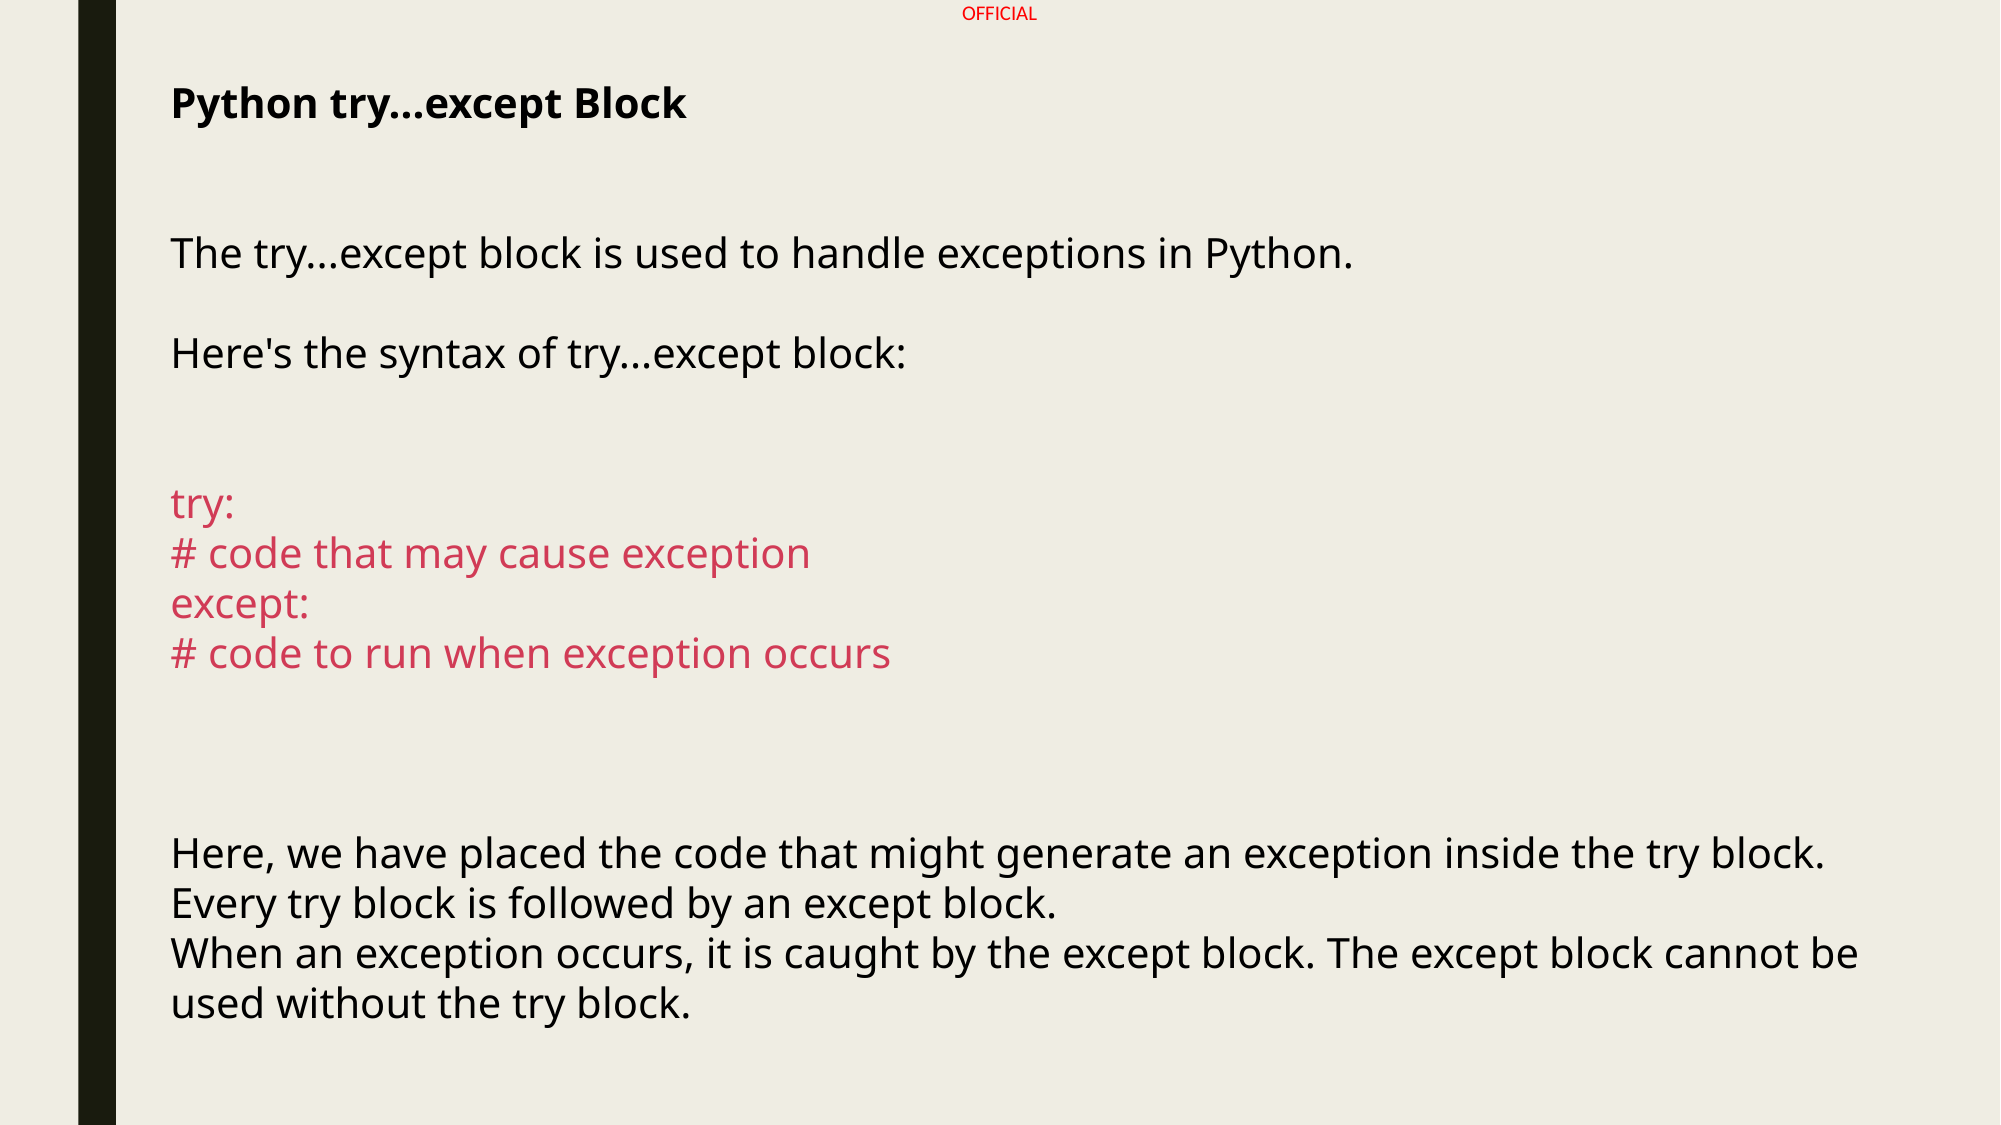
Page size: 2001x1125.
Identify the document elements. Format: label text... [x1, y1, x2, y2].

text_box Python try...except Block The try...except block is used to handle exceptions in Python. Here's the syntax of try...except block: try: # code that may cause exception except: # code to run when exception occurs Here, we have placed the code that might generate an exception inside the try block. Every try block is followed by an except block. When an exception occurs, it is caught by the except block. The except block cannot be used without the try block. [155, 69, 1963, 1035]
